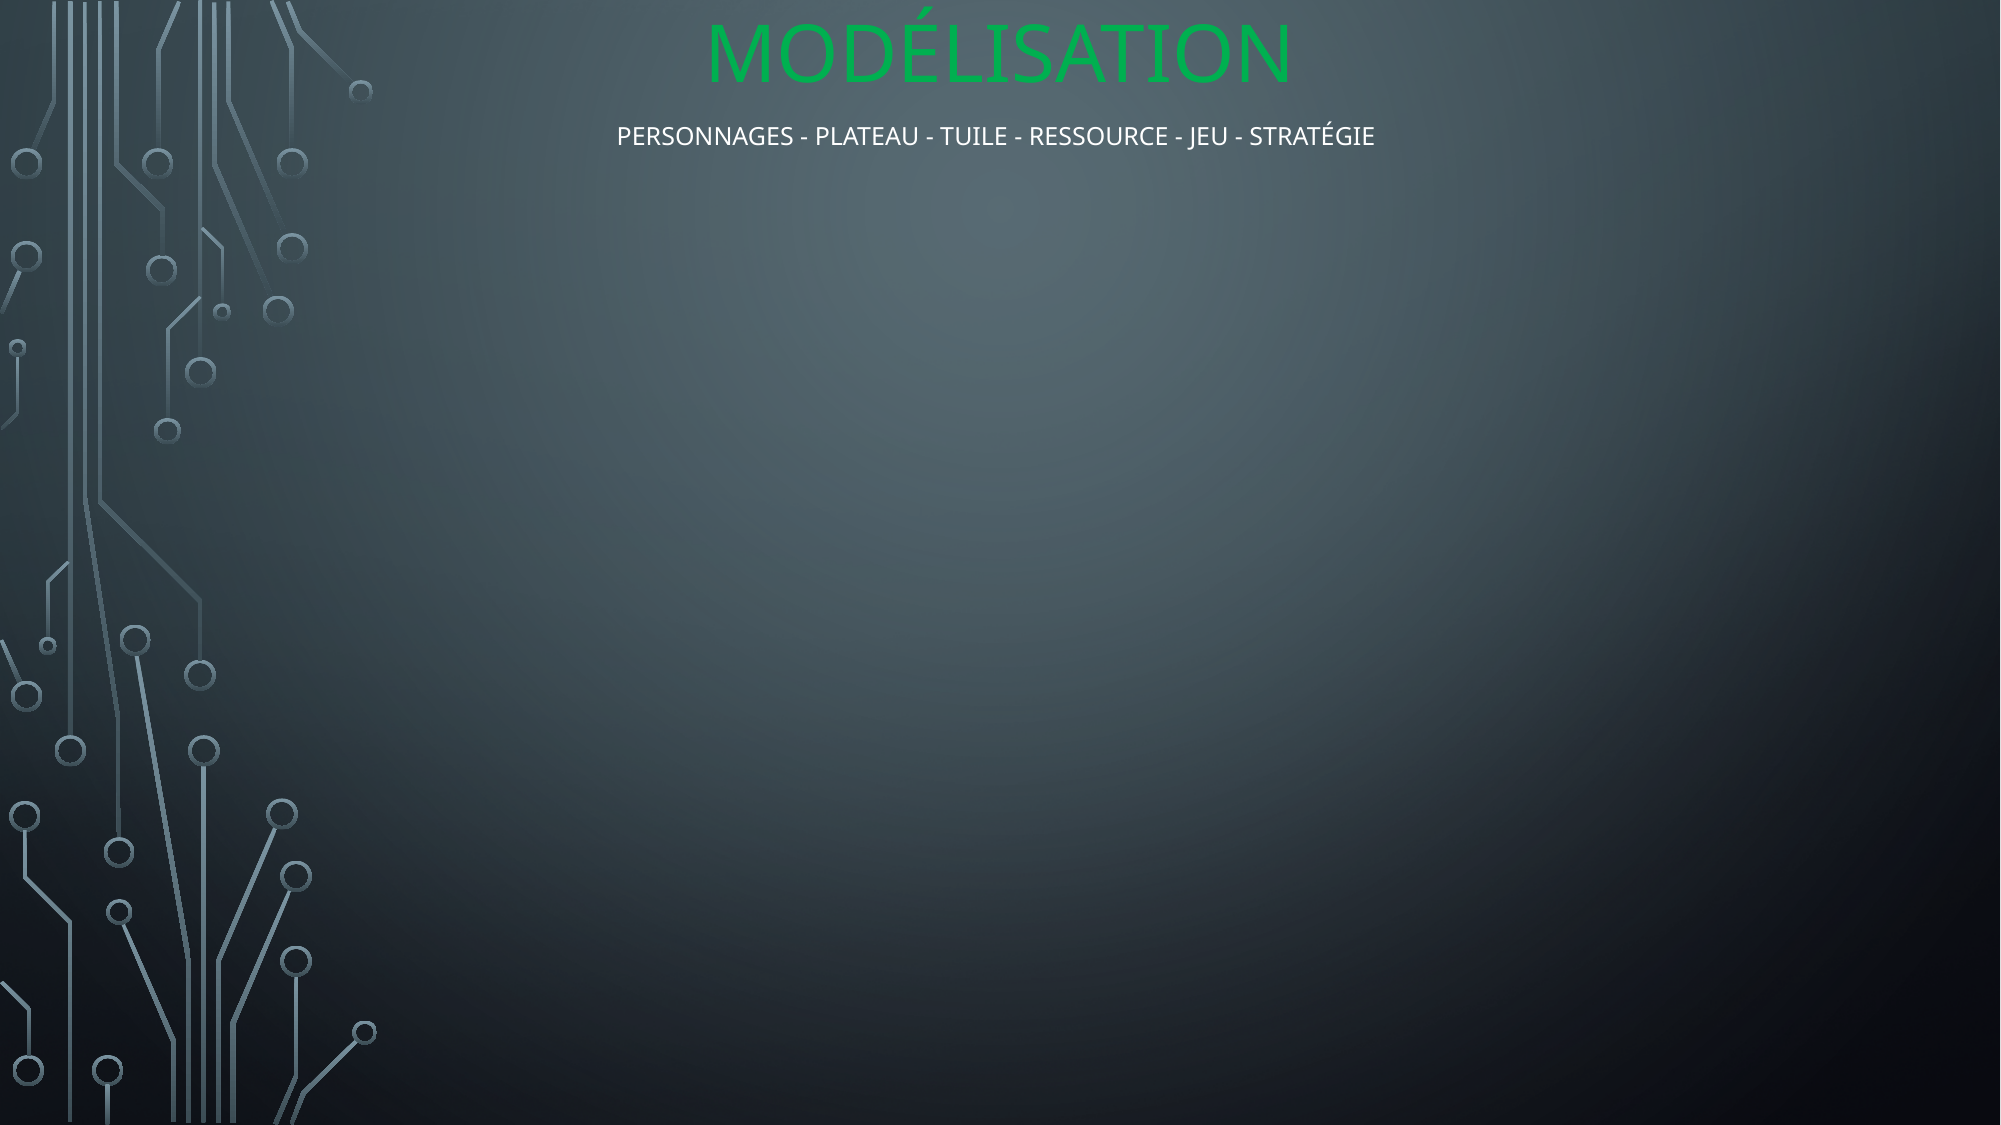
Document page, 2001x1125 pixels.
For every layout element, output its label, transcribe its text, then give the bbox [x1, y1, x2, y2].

title Modélisation [0, 5, 2000, 107]
subtitle Personnages - Plateau - tuile - Ressource - jeu - stratégie [278, 106, 1722, 163]
